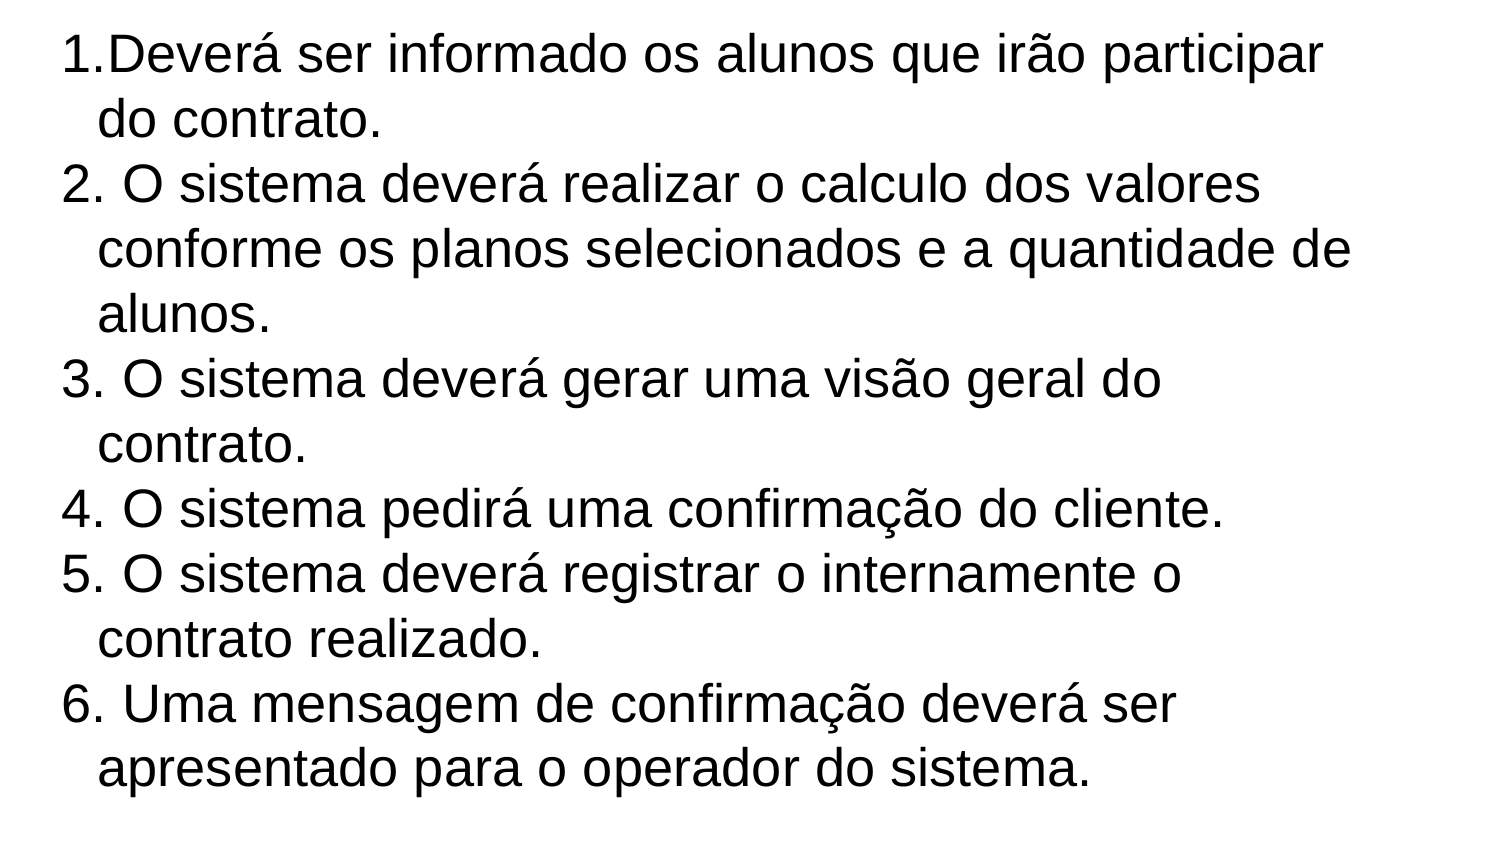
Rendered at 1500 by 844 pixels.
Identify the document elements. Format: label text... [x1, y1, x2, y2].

text_box Deverá ser informado os alunos que irão participar do contrato. O sistema deverá realizar o calculo dos valores conforme os planos selecionados e a quantidade de alunos. O sistema deverá gerar uma visão geral do contrato. O sistema pedirá uma confirmação do cliente. O sistema deverá registrar o internamente o contrato realizado. Uma mensagem de confirmação deverá ser apresentado para o operador do sistema. [47, 3, 1397, 614]
